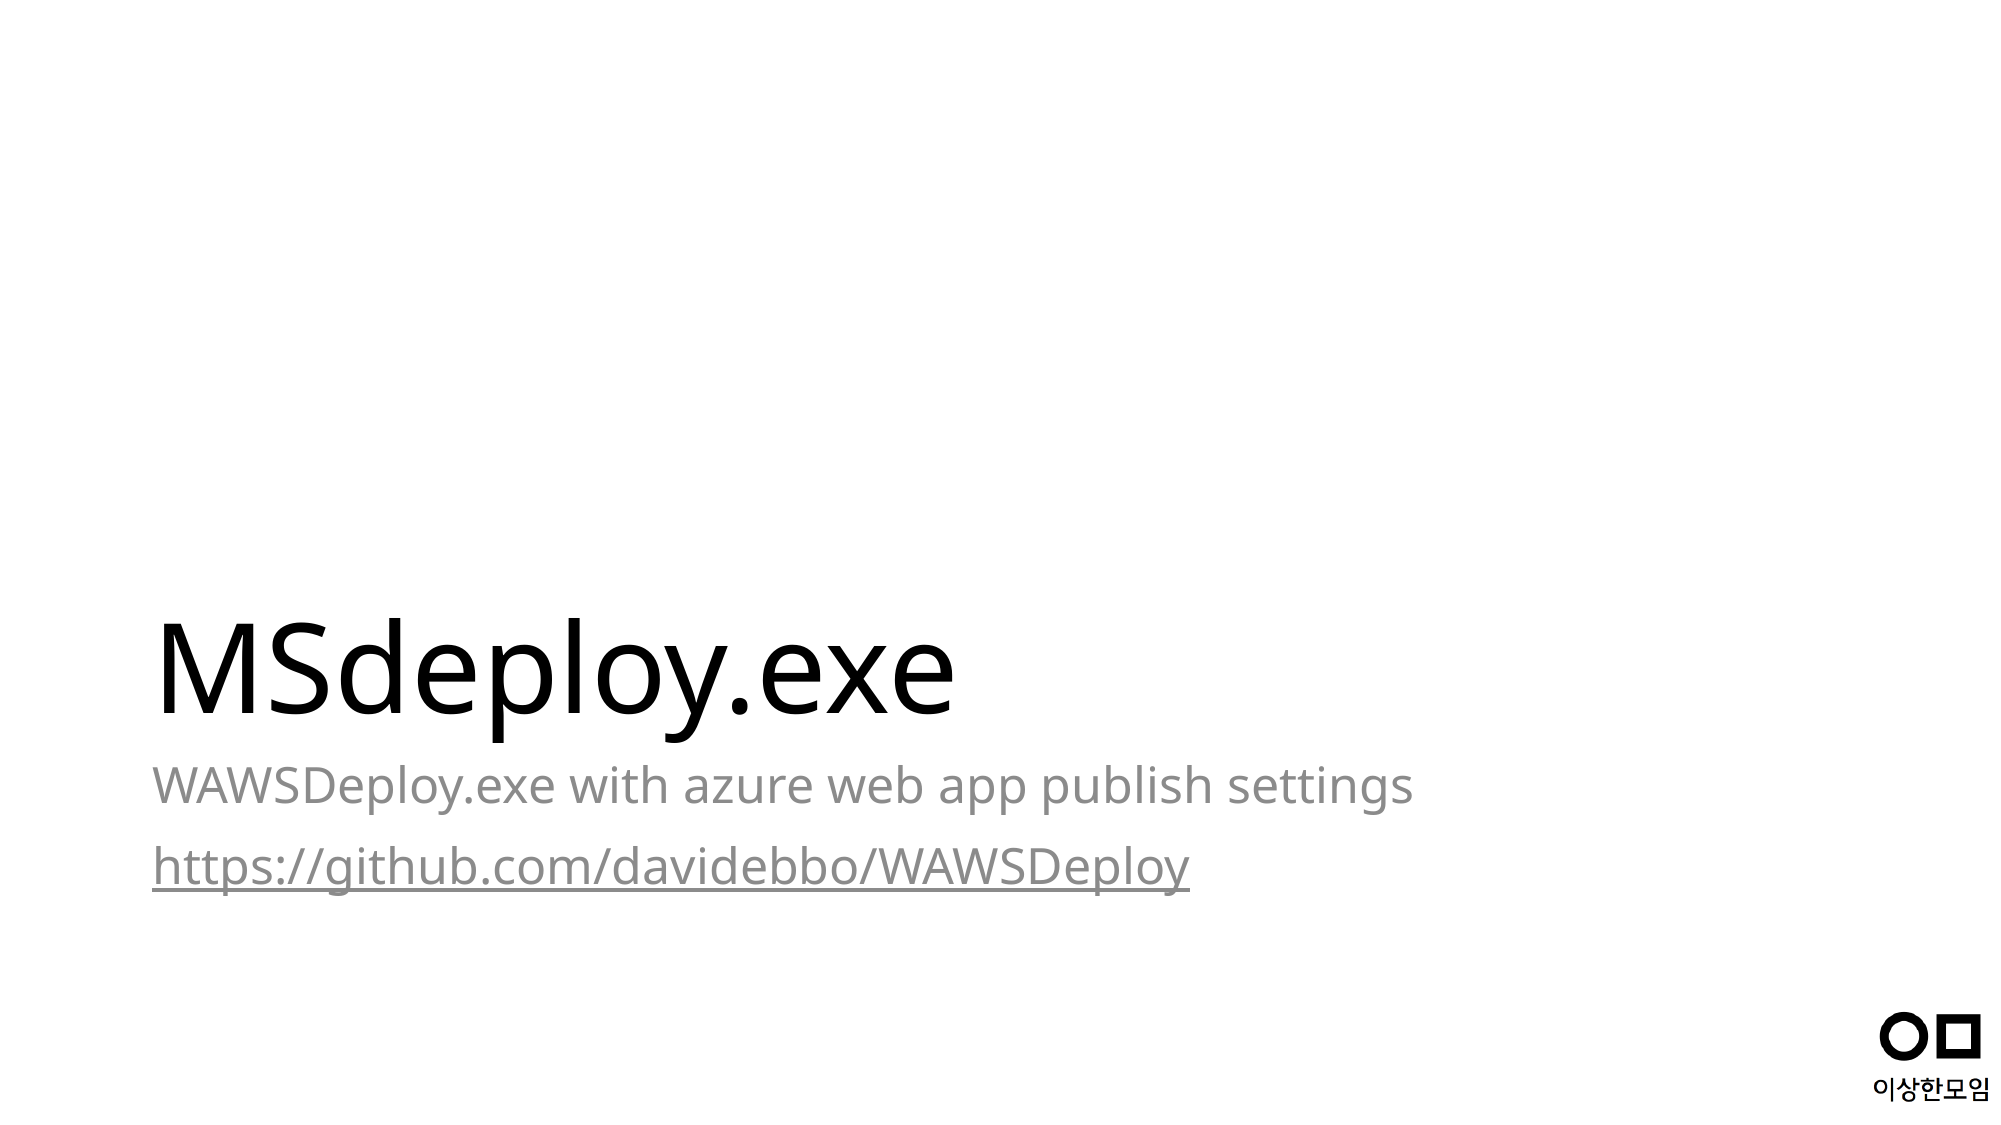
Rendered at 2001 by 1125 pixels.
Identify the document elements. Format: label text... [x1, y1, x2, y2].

picture [1862, 987, 2000, 1125]
list WAWSDeploy.exe with azure web app publish settings https://github.com/davidebbo/WAWSDeploy [137, 752, 1863, 999]
title MSdeploy.exe [137, 280, 1863, 749]
